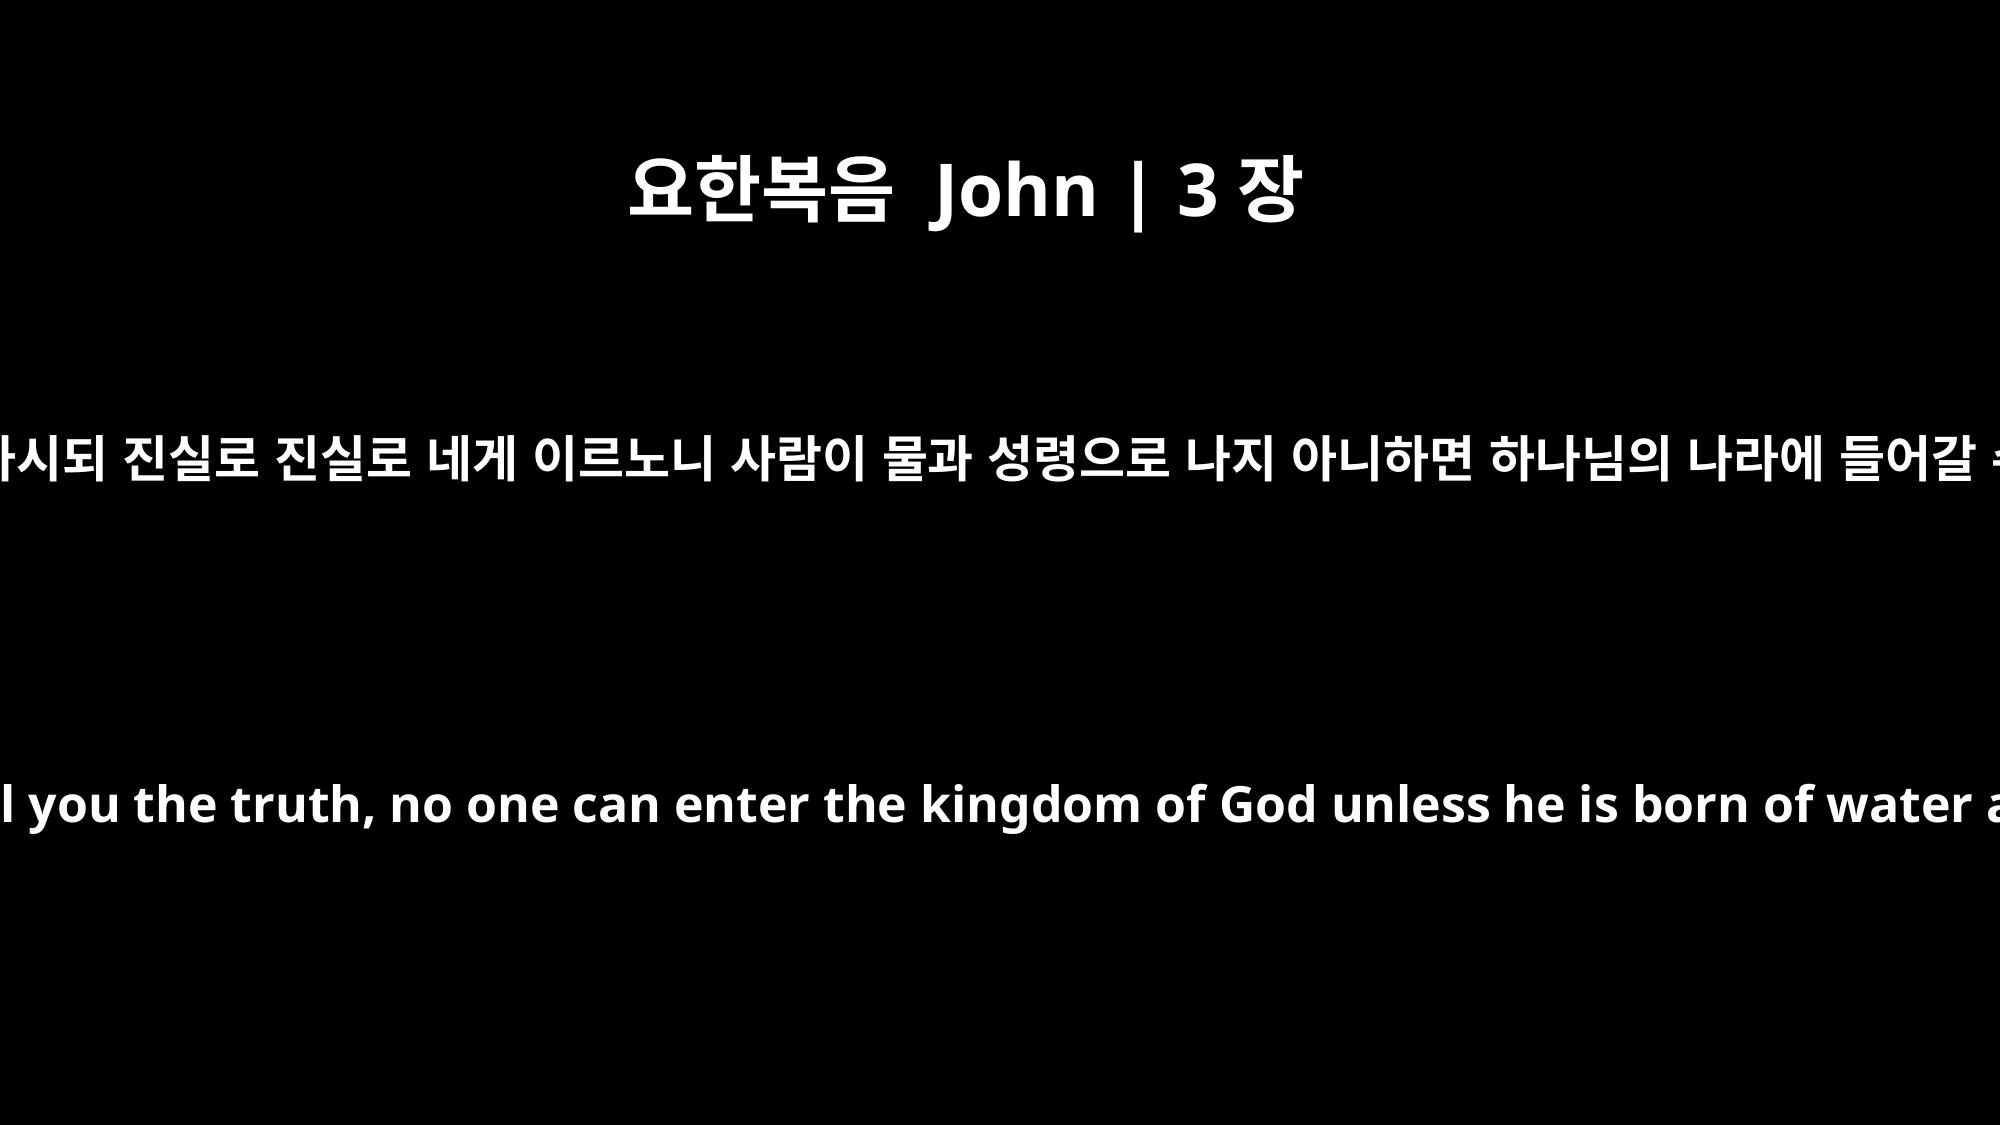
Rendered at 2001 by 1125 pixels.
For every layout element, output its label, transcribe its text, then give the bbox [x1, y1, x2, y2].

text_box Jesus answered, "I tell you the truth, no one can enter the kingdom of God unless he is born of water and the Spirit. [0, 764, 2000, 840]
text_box 5 예수께서 대답하시되 진실로 진실로 네게 이르노니 사람이 물과 성령으로 나지 아니하면 하나님의 나라에 들어갈 수 없느니라 [0, 359, 2000, 495]
text_box 요한복음 John | 3장 [612, 136, 1320, 239]
